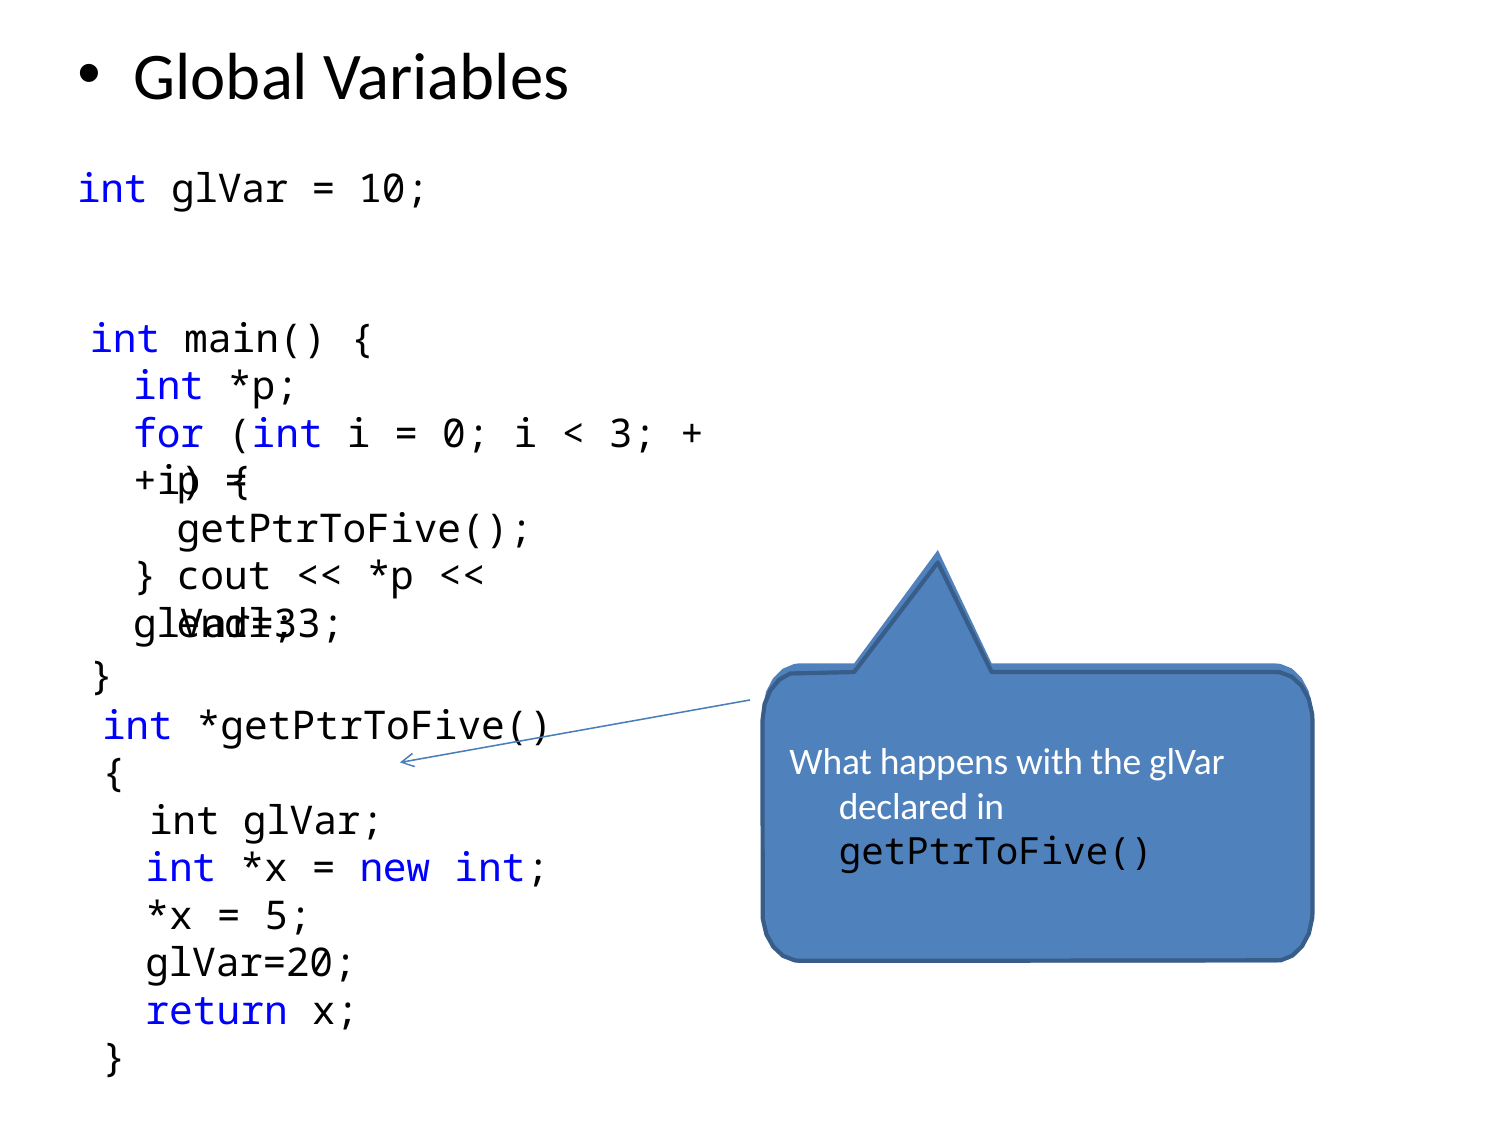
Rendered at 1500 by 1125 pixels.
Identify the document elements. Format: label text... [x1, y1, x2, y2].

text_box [87, 312, 770, 703]
text_box What happens with the glVar declared in getPtrToFive() [787, 737, 1248, 947]
text_box int *getPtrToFive() { int glVar; int *x = new int; *x = 5; glVar=20; return x; } [99, 711, 564, 942]
text_box int glVar = 10; [74, 162, 539, 288]
text_box [762, 562, 1313, 961]
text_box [399, 699, 751, 763]
text_box [75, 208, 1375, 373]
text_box Global Variables [75, 32, 1308, 197]
text_box [774, 549, 1313, 713]
